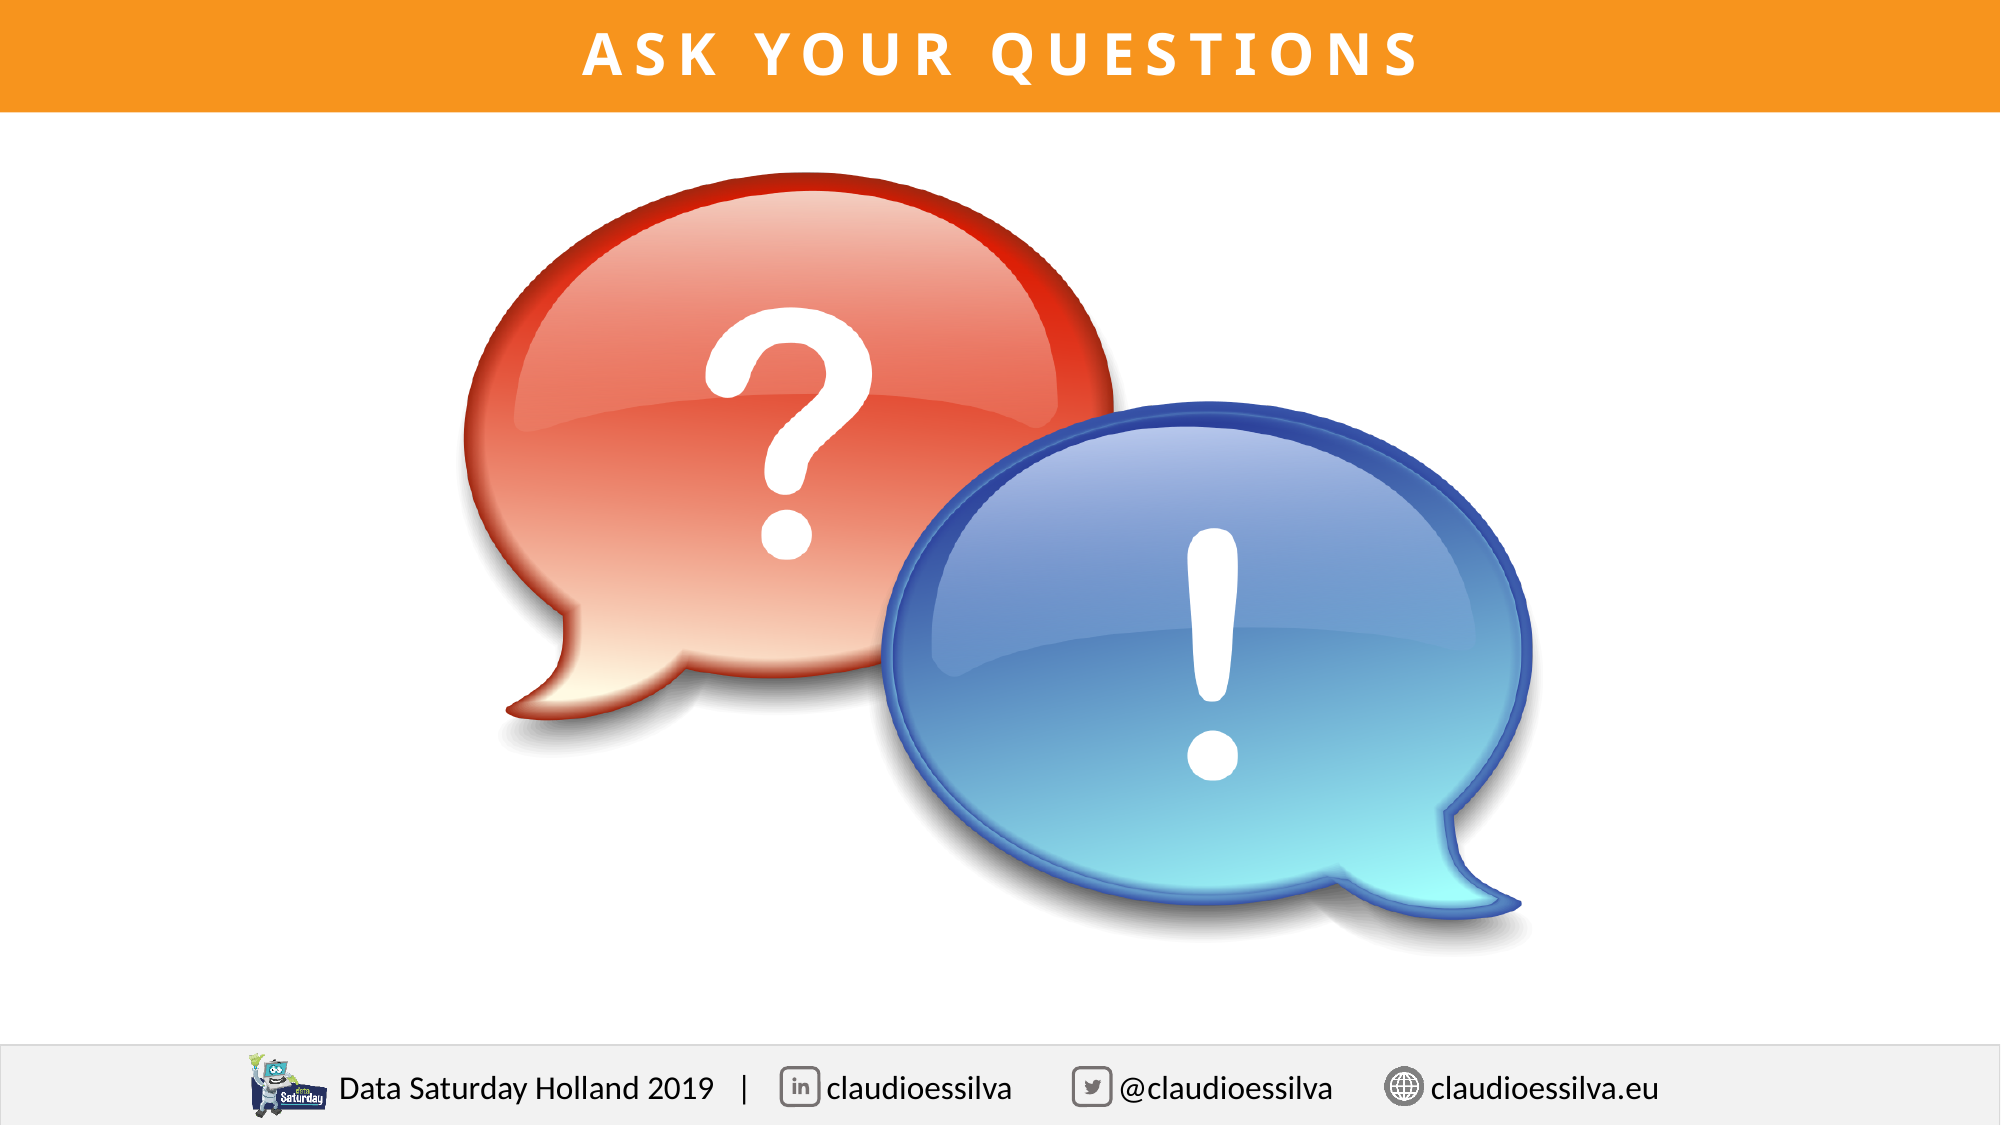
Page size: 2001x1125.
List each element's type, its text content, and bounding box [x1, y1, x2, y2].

picture [249, 1053, 327, 1118]
title Ask your Questions [0, 0, 2000, 113]
picture [456, 167, 1544, 957]
picture [1384, 1066, 1424, 1106]
